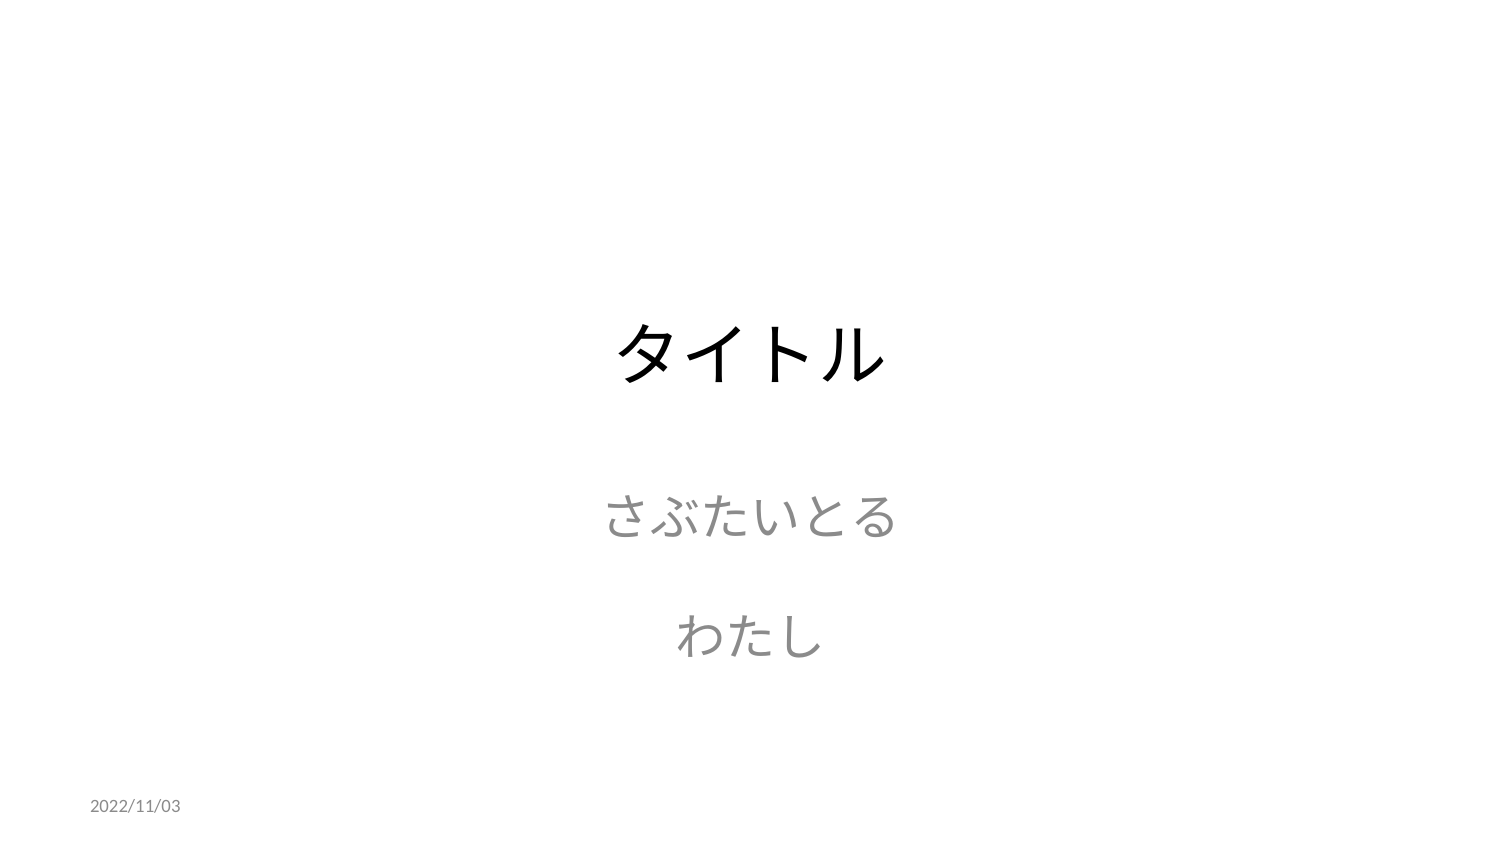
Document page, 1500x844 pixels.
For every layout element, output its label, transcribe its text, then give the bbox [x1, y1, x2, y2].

title タイトル [112, 262, 1388, 443]
subtitle さぶたいとる わたし [225, 478, 1275, 694]
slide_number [75, 782, 425, 827]
